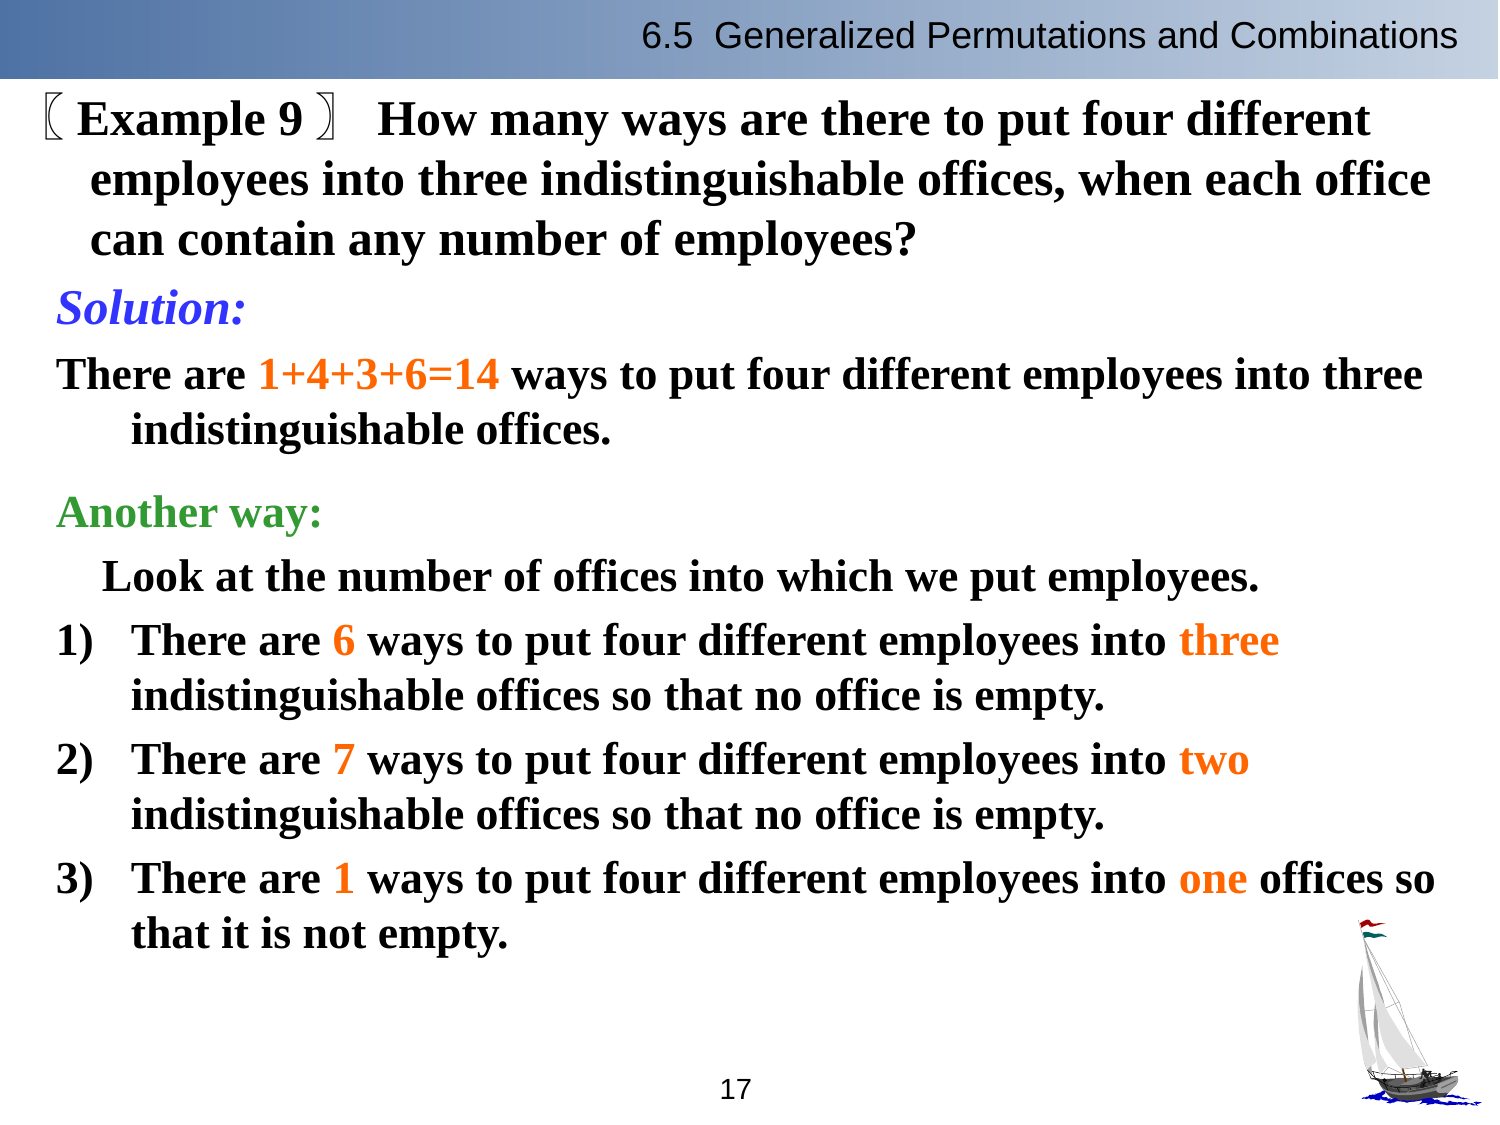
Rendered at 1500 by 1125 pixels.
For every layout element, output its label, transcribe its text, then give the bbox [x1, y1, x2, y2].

text_box 〖Example 9〗How many ways are there to put four different employees into three indistinguishable offices, when each office can contain any number of employees? [0, 78, 1465, 273]
text_box Solution: There are 1+4+3+6=14 ways to put four different employees into three indistinguishable offices. Another way: Look at the number of offices into which we put employees. There are 6 ways to put four different employees into three indistinguishable offices so that no office is empty. There are 7 ways to put four different employees into two indistinguishable offices so that no office is empty. There are 1 ways to put four different employees into one offices so that it is not empty. [41, 267, 1500, 965]
picture [0, 0, 1500, 79]
slide_number 17 [666, 1049, 768, 1125]
text_box 6.5 Generalized Permutations and Combinations [524, 0, 1488, 67]
